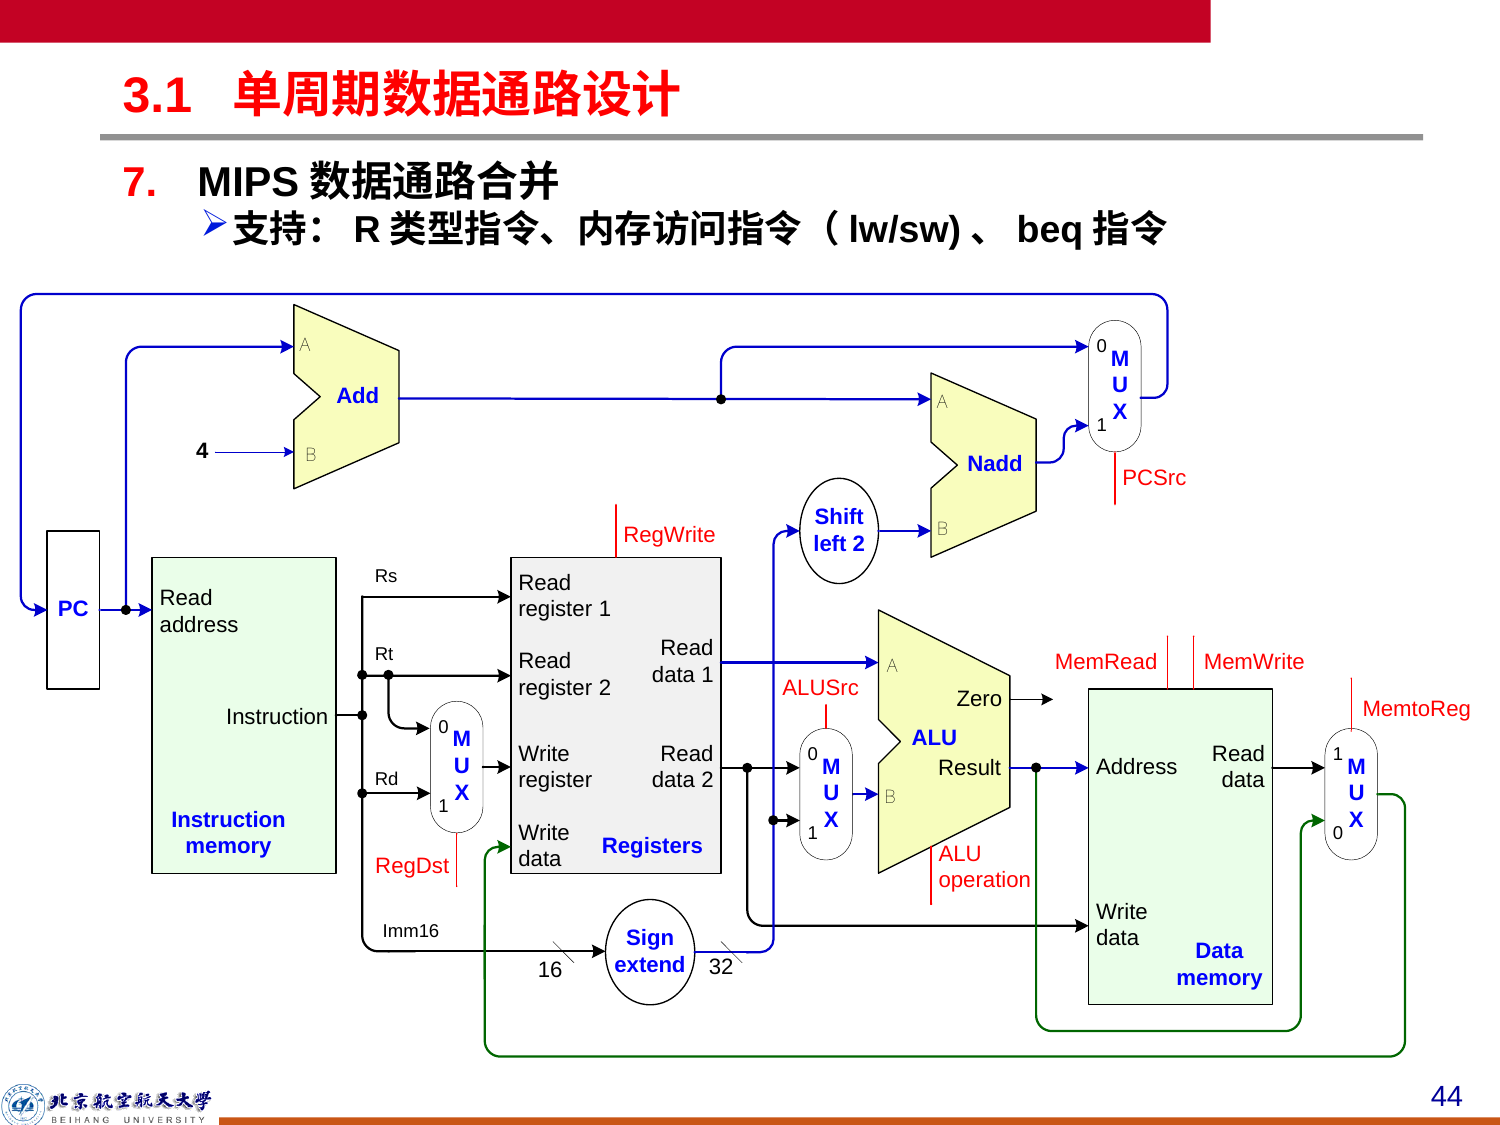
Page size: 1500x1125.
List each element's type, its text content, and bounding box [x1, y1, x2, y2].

title 3.1 单周期数据通路设计 [111, 65, 976, 128]
picture [0, 1082, 219, 1125]
picture [17, 290, 1474, 1061]
list MIPS数据通路合并 支持：R类型指令、内存访问指令（lw/sw)、beq指令 [111, 140, 1401, 256]
